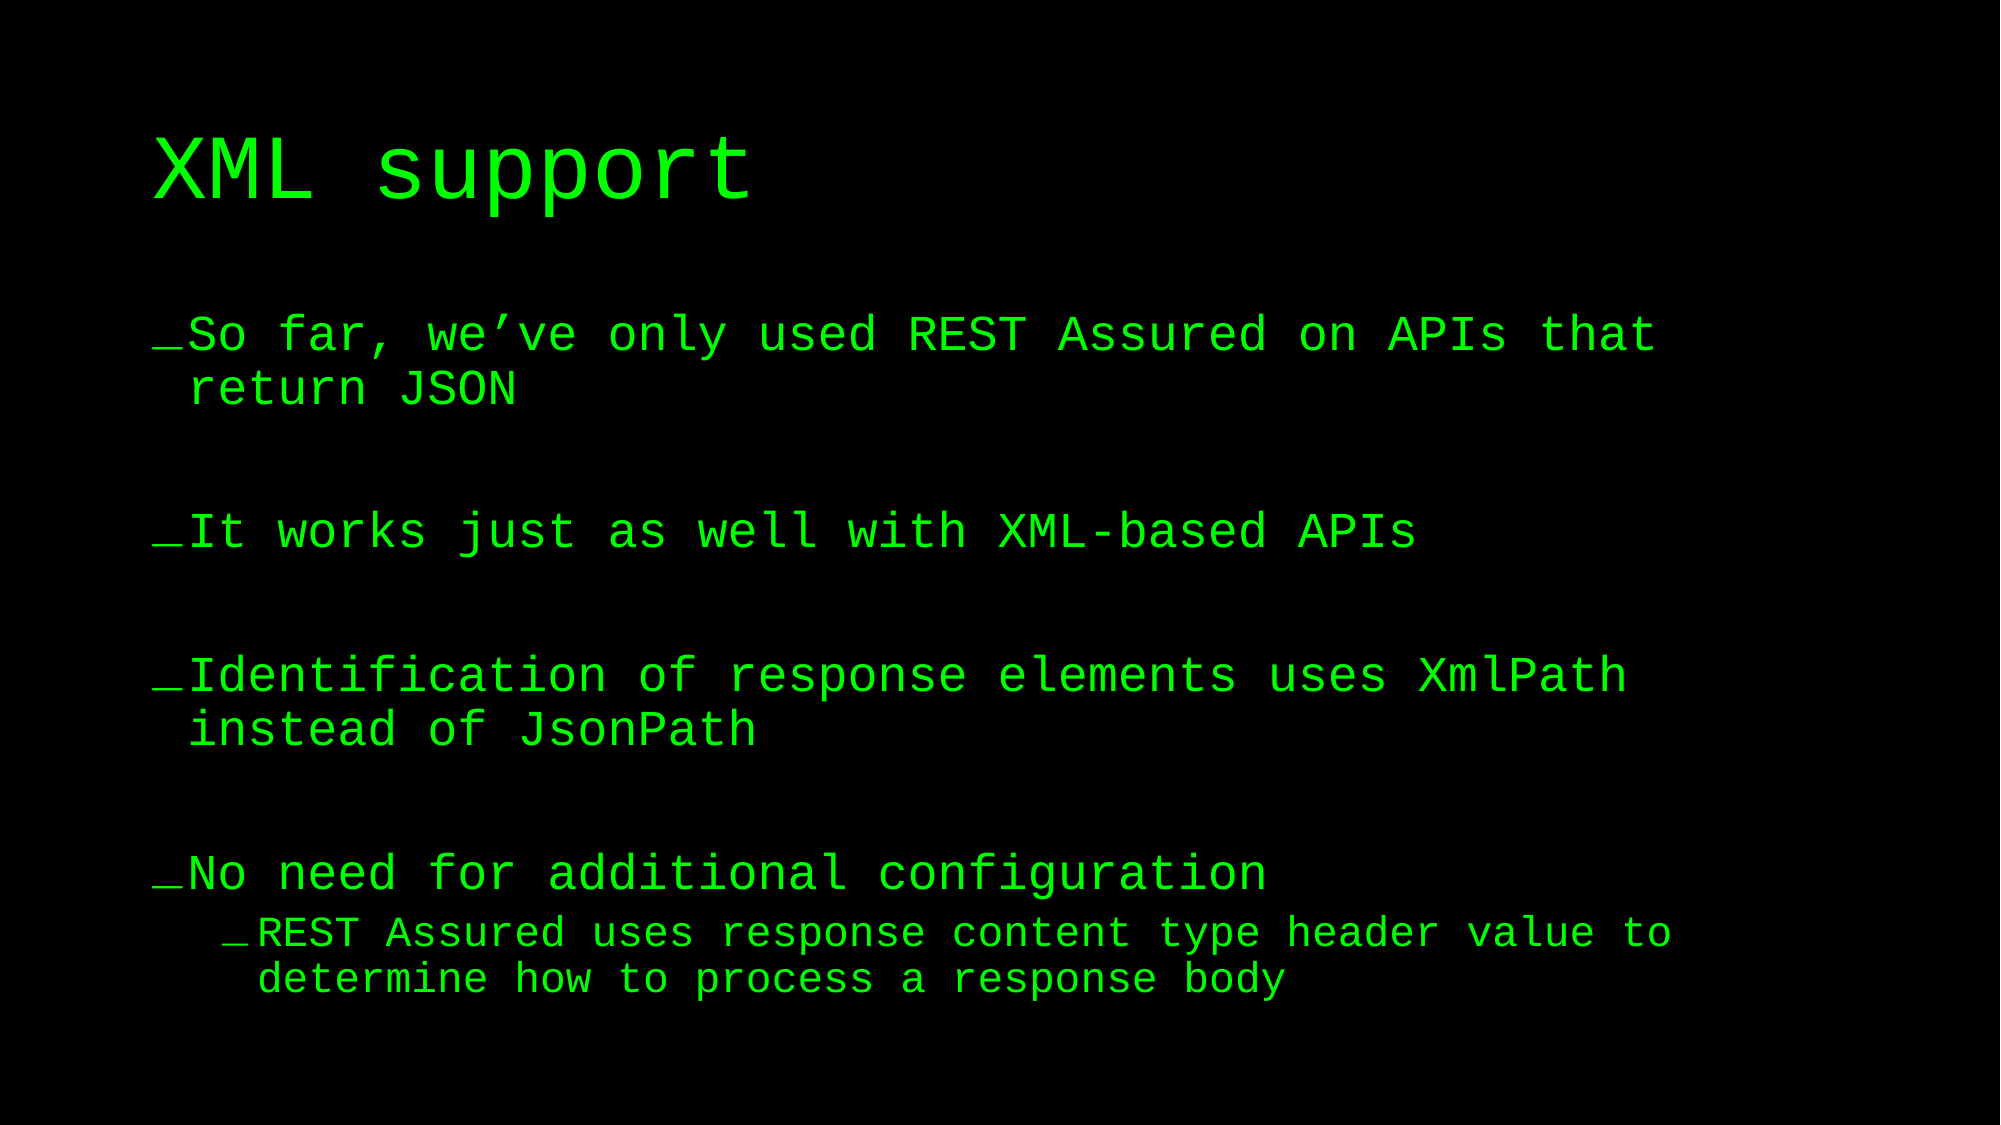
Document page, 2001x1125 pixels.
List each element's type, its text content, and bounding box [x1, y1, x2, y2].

title XML support [137, 59, 1863, 278]
list So far, we’ve only used REST Assured on APIs that return JSON It works just as well with XML-based APIs Identification of response elements uses XmlPath instead of JsonPath No need for additional configuration REST Assured uses response content type header value to determine how to process a response body [137, 299, 1863, 1014]
